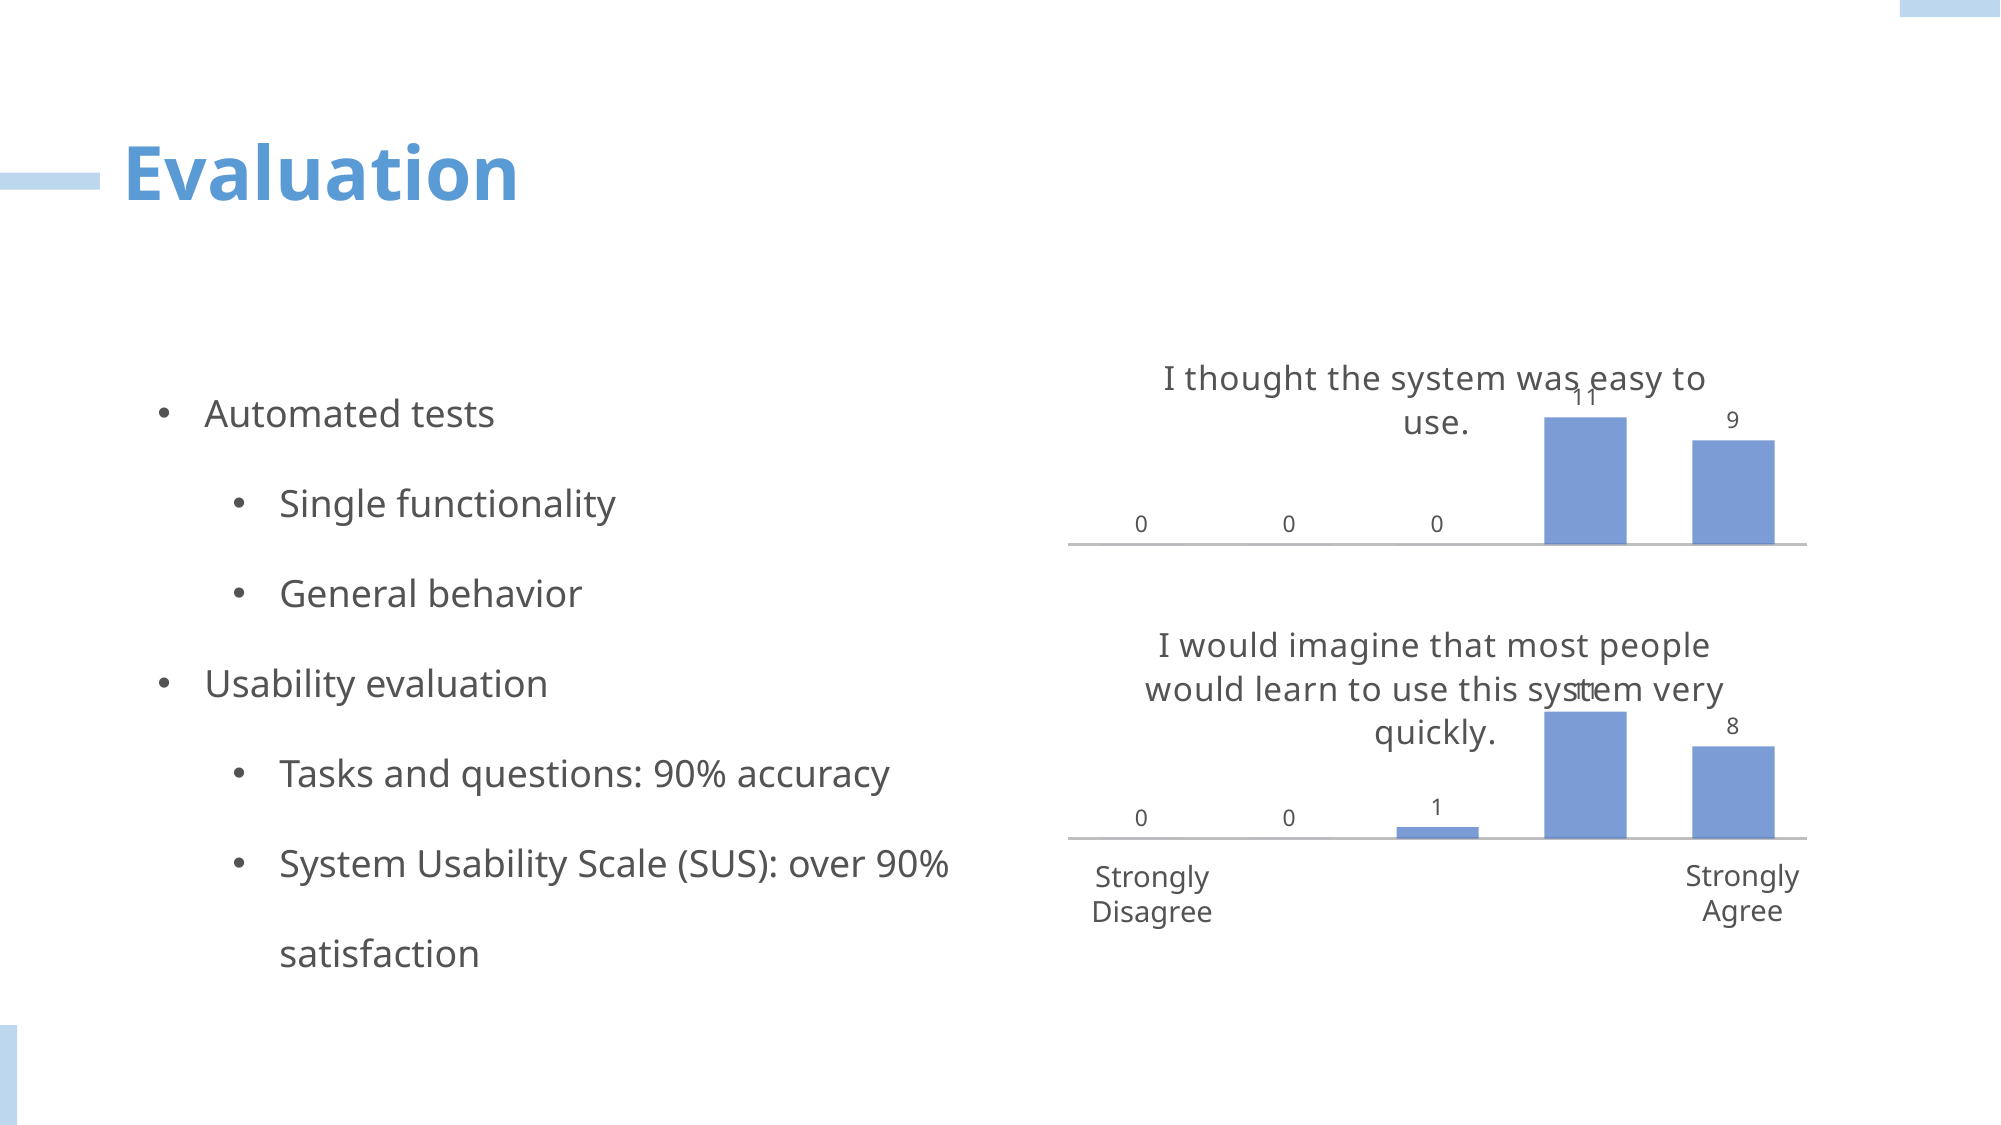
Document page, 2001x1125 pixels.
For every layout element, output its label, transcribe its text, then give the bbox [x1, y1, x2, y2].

text_box Strongly Agree [1666, 885, 1820, 935]
chart [1051, 304, 1820, 591]
text_box Automated tests Single functionality General behavior Usability evaluation Tasks and questions: 90% accuracy System Usability Scale (SUS): over 90% satisfaction [142, 337, 1134, 983]
text_box Evaluation [108, 127, 924, 224]
chart [1051, 599, 1820, 885]
text_box Strongly Disagree [1051, 885, 1253, 936]
